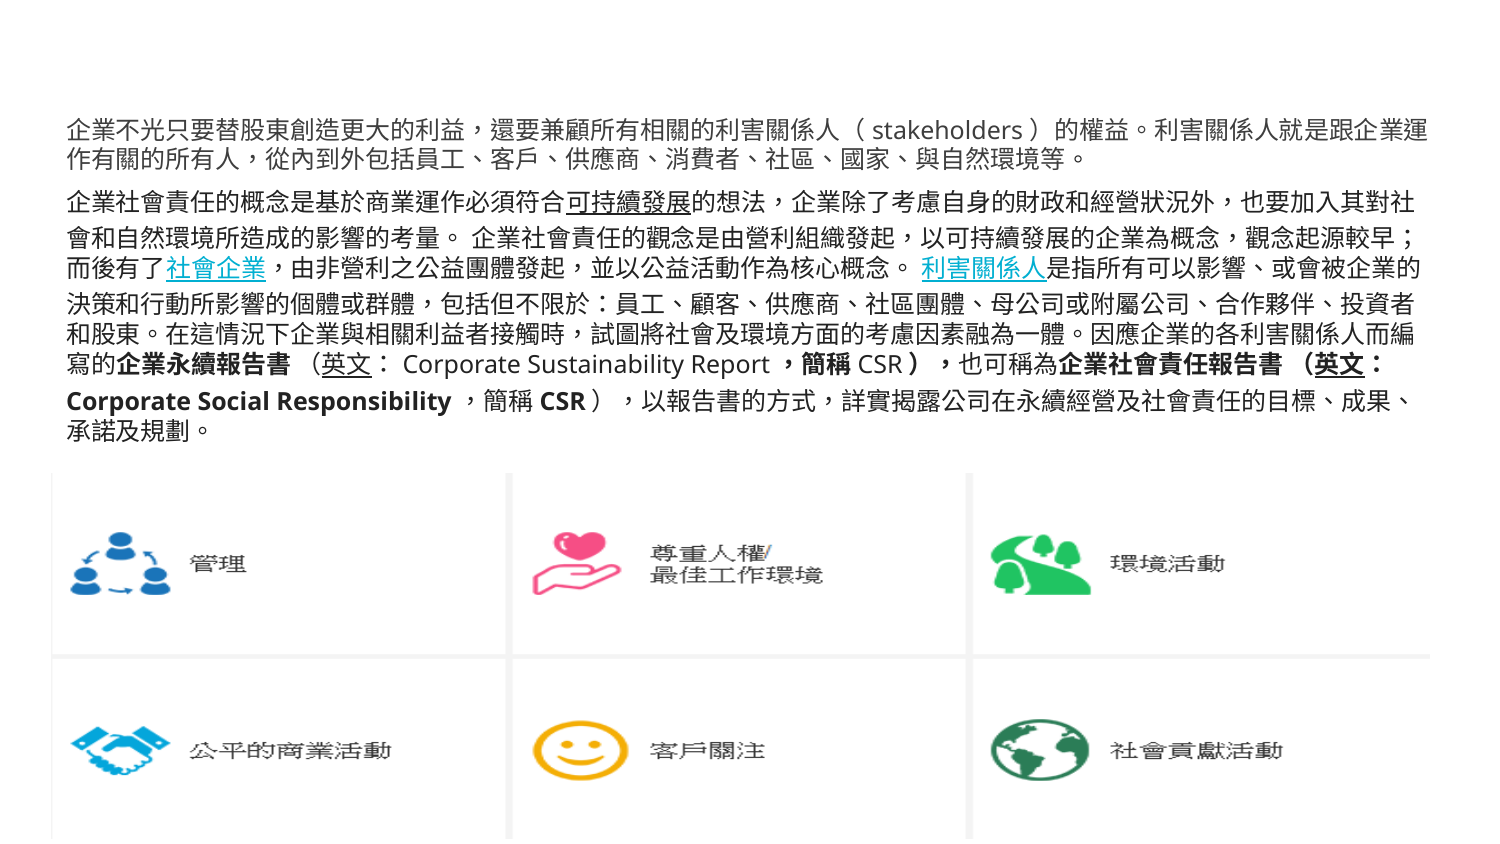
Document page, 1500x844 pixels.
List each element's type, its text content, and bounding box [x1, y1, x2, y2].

list 企業不光只要替股東創造更大的利益，還要兼顧所有相關的利害關係人（stakeholders）的權益。利害關係人就是跟企業運作有關的所有人，從內到外包括員工、客戶、供應商、消費者、社區、國家、與自然環境等。 企業社會責任的概念是基於商業運作必須符合可持續發展的想法，企業除了考慮自身的財政和經營狀況外，也要加入其對社會和自然環境所造成的影響的考量。 企業社會責任的觀念是由營利組織發起，以可持續發展的企業為概念，觀念起源較早；而後有了社會企業，由非營利之公益團體發起，並以公益活動作為核心概念。 利害關係人是指所有可以影響、或會被企業的決策和行動所影響的個體或群體，包括但不限於：員工、顧客、供應商、社區團體、母公司或附屬公司、合作夥伴、投資者和股東。在這情況下企業與相關利益者接觸時，試圖將社會及環境方面的考慮因素融為一體。因應企業的各利害關係人而編寫的企業永續報告書 （英文：Corporate Sustainability Report，簡稱CSR），也可稱為企業社會責任報告書 （英文：Corporate Social Responsibility，簡稱CSR），以報告書的方式，詳實揭露公司在永續經營及社會責任的目標、成果、承諾及規劃。 [51, 99, 1449, 750]
picture [50, 473, 1430, 839]
